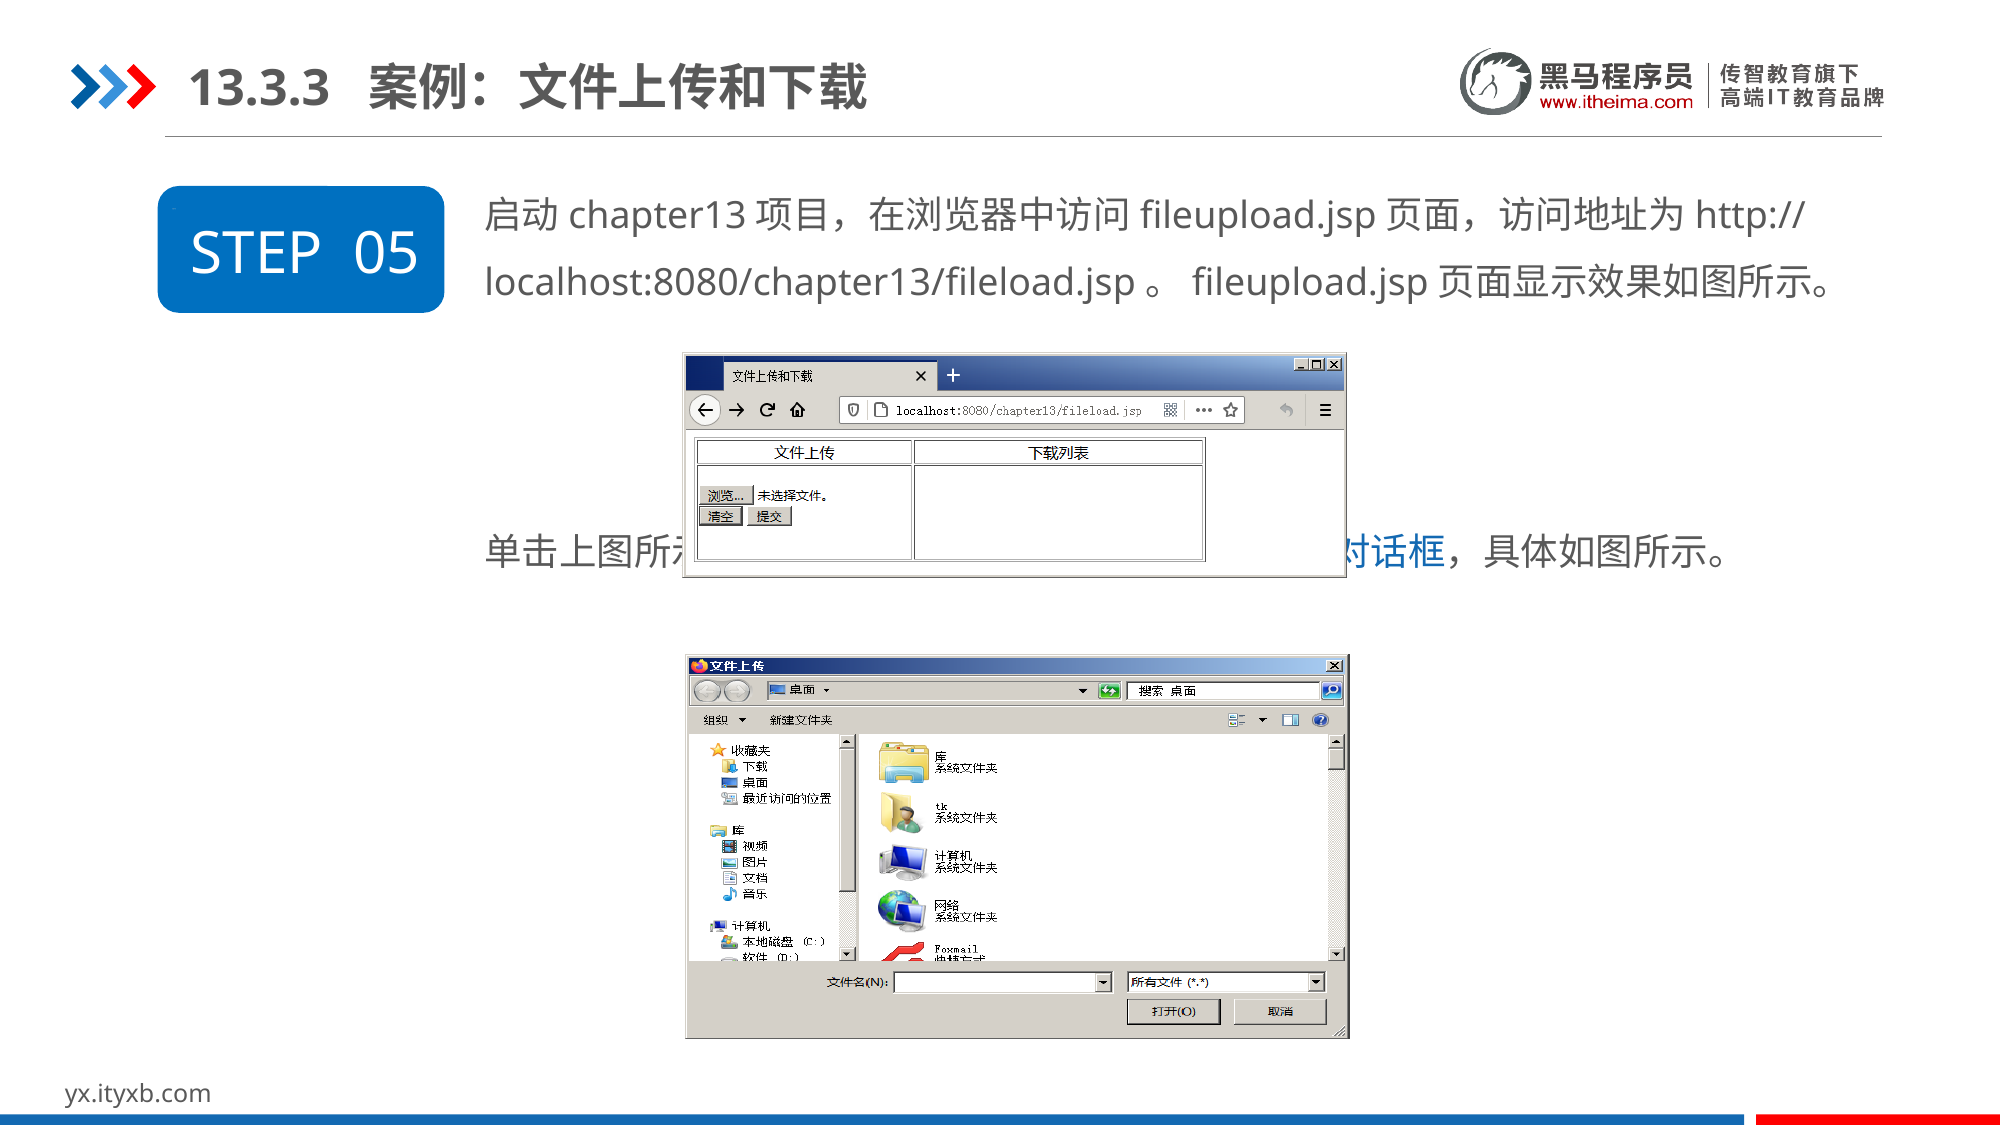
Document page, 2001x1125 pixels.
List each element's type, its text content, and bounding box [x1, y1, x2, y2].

picture [681, 352, 1347, 578]
text_box [156, 184, 446, 314]
picture [1460, 48, 1887, 115]
text_box STEP 05 [172, 208, 439, 293]
picture [685, 654, 1350, 1039]
text_box 13.3.3 案例：文件上传和下载 [187, 43, 972, 127]
text_box 启动chapter13项目，在浏览器中访问fileupload.jsp页面，访问地址为http://localhost:8080/chapter13/fileload.jsp。fileupload.jsp页面显示效果如图所示。 单击上图所示的“浏览...”按钮，弹出“文件上传”对话框，具体如图所示。 [469, 160, 1862, 581]
